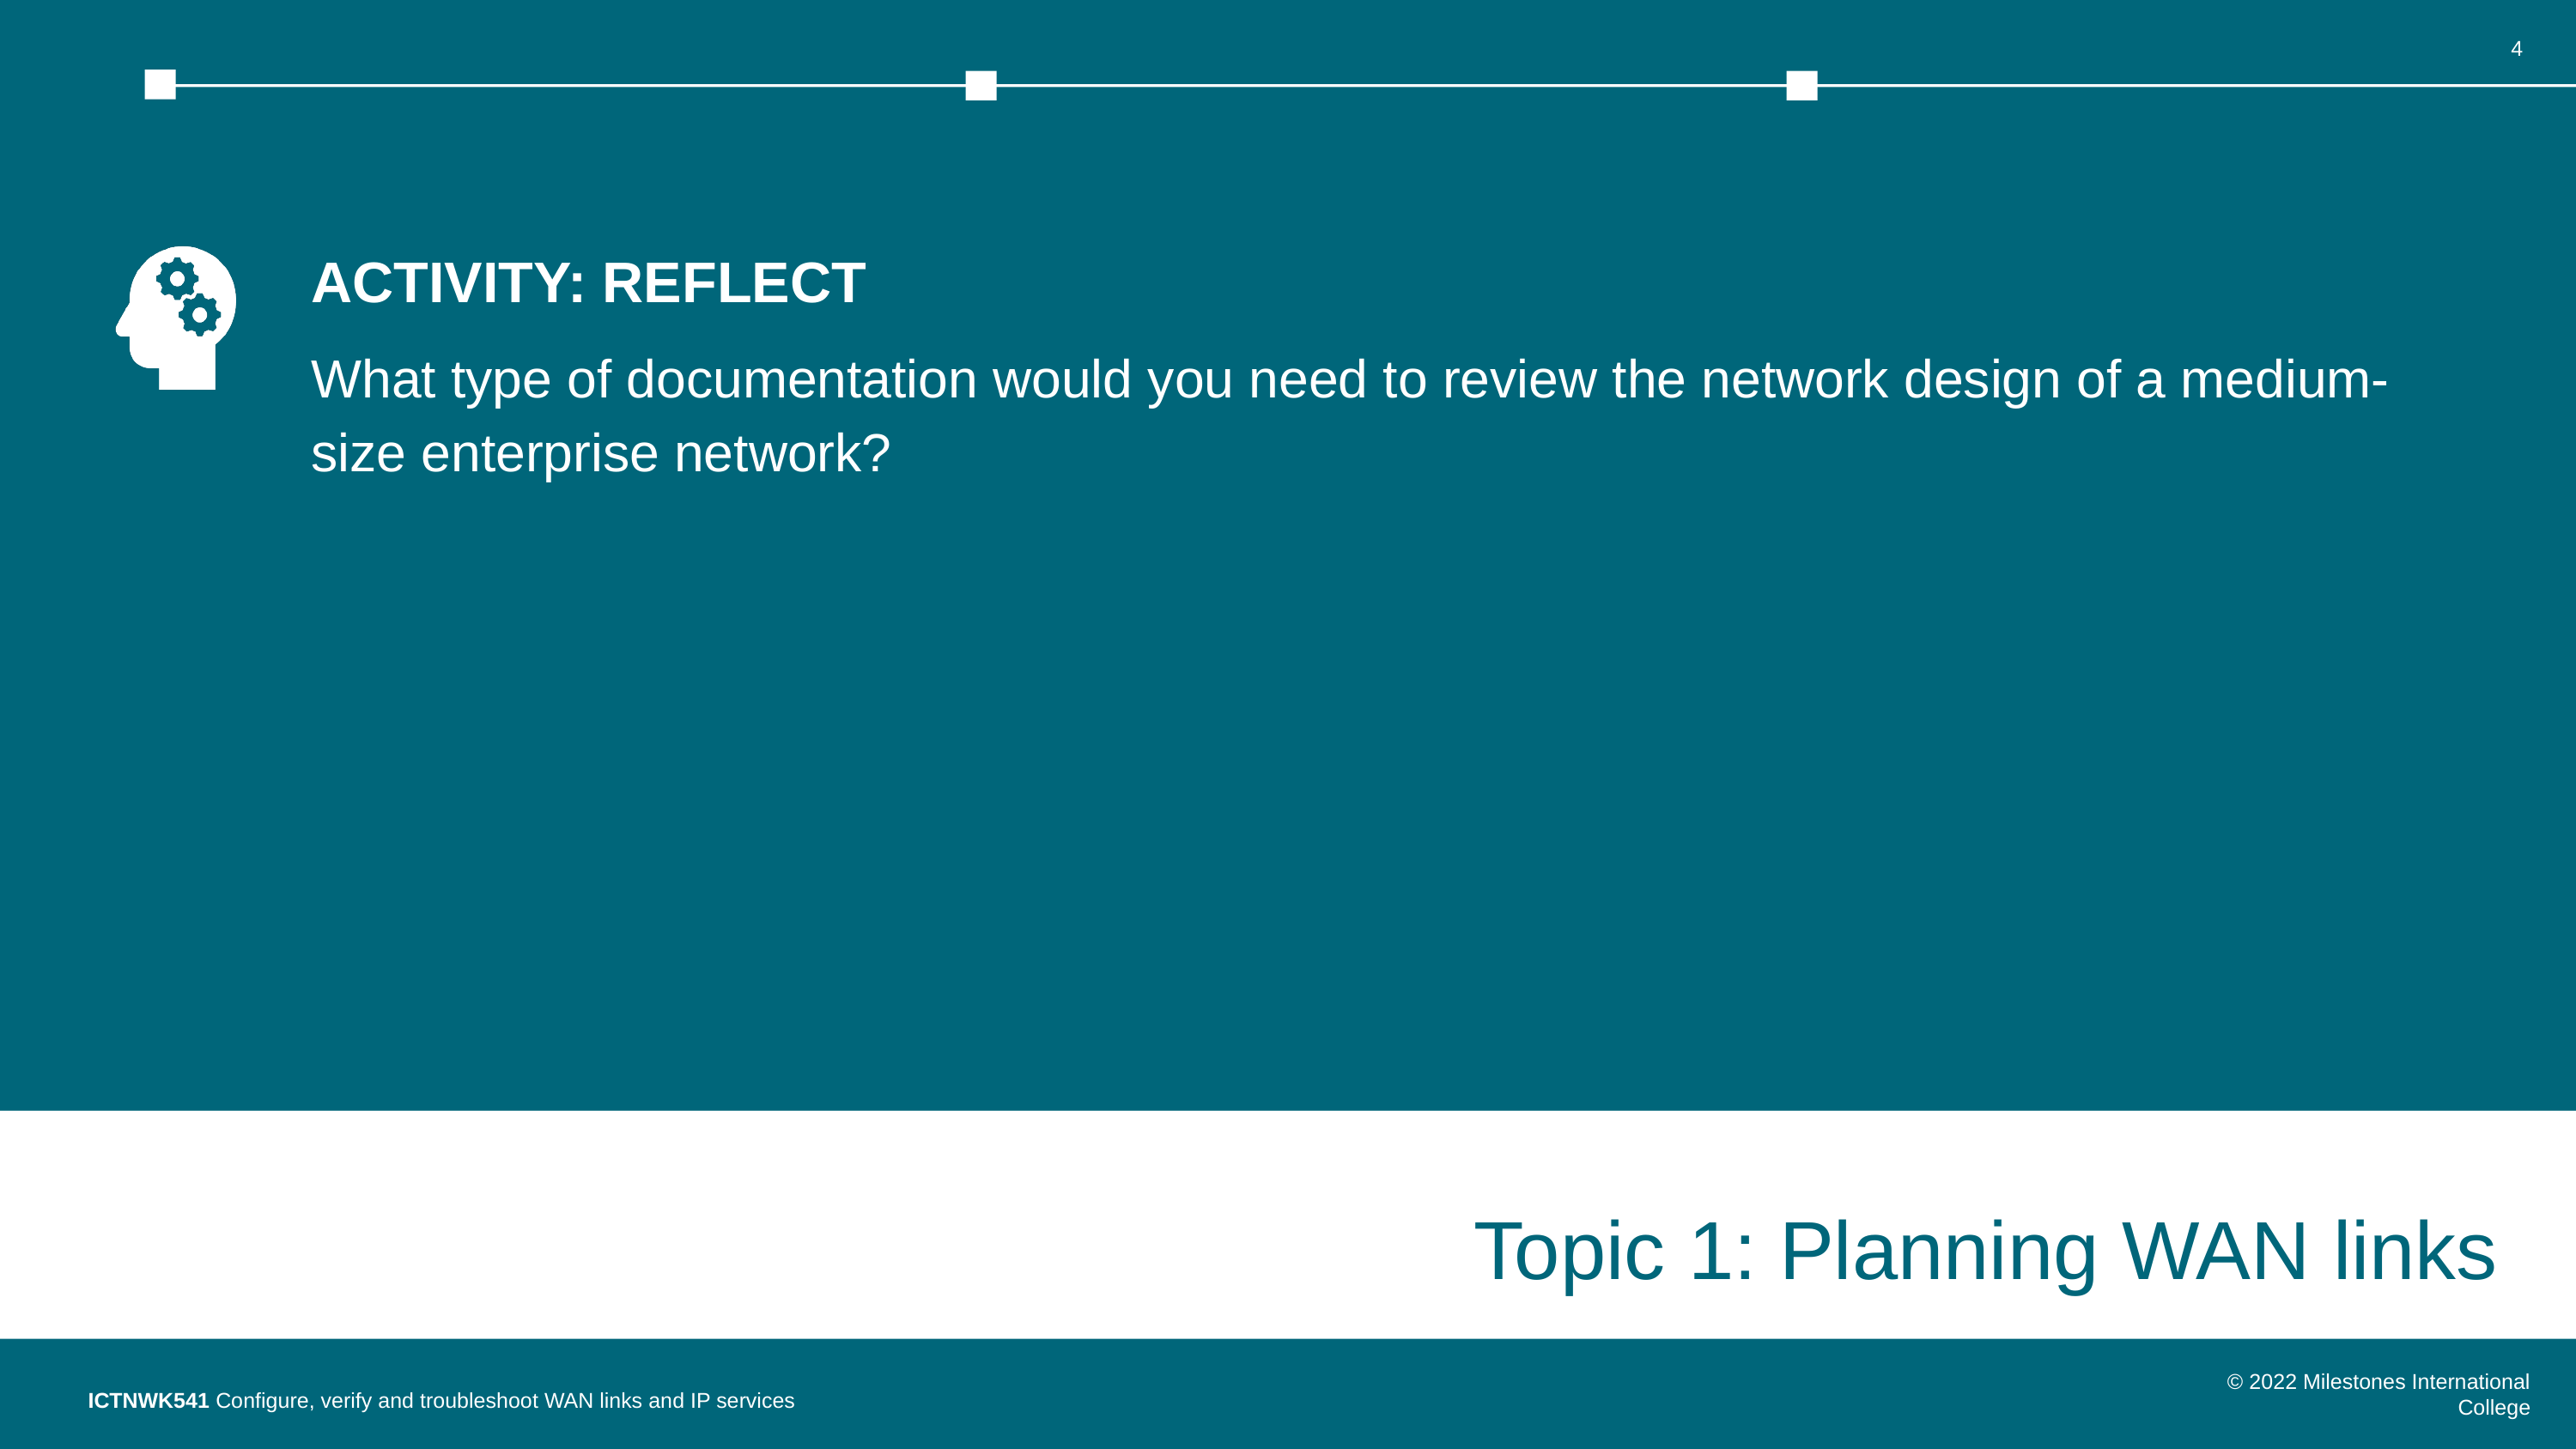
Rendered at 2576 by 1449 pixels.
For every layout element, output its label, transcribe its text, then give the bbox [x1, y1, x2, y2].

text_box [144, 69, 2576, 101]
text_box ‹#› [2468, 22, 2537, 67]
text_box ACTIVITY: REFLECT What type of documentation would you need to review the network design of a medium-size enterprise network? [311, 236, 2415, 482]
text_box © 2022 Milestones International College [2136, 1367, 2544, 1420]
text_box Topic 1: Planning WAN links [139, 1172, 2499, 1296]
footer ICTNWK541 Configure, verify and troubleshoot WAN links and IP services [75, 1367, 923, 1431]
picture [90, 235, 261, 407]
text_box [0, 1110, 2576, 1339]
